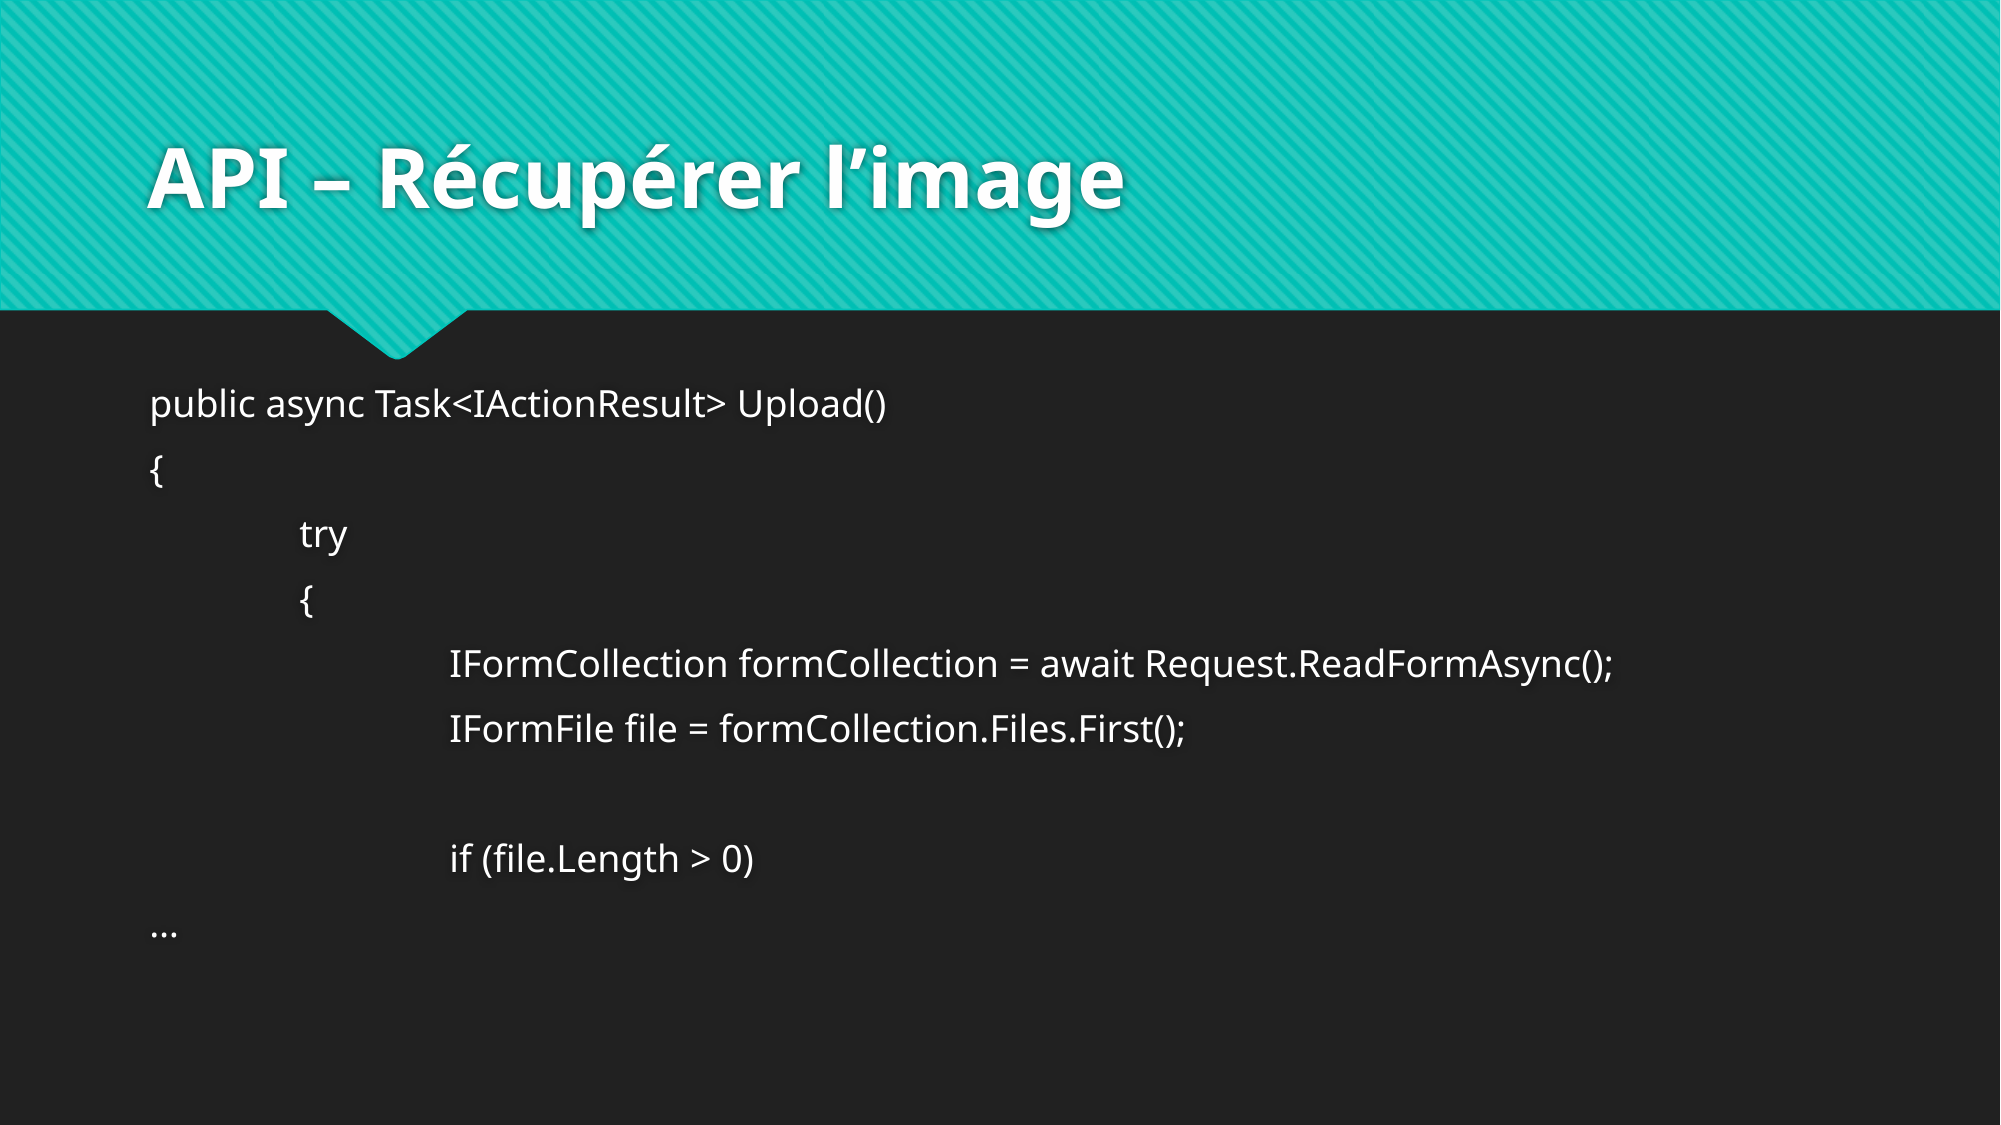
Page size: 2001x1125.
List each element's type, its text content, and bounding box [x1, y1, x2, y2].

list public async Task<IActionResult> Upload() { try { IFormCollection formCollection = await Request.ReadFormAsync(); IFormFile file = formCollection.Files.First(); if (file.Length > 0) … [134, 364, 1866, 962]
title API – Récupérer l’image [132, 73, 1868, 233]
